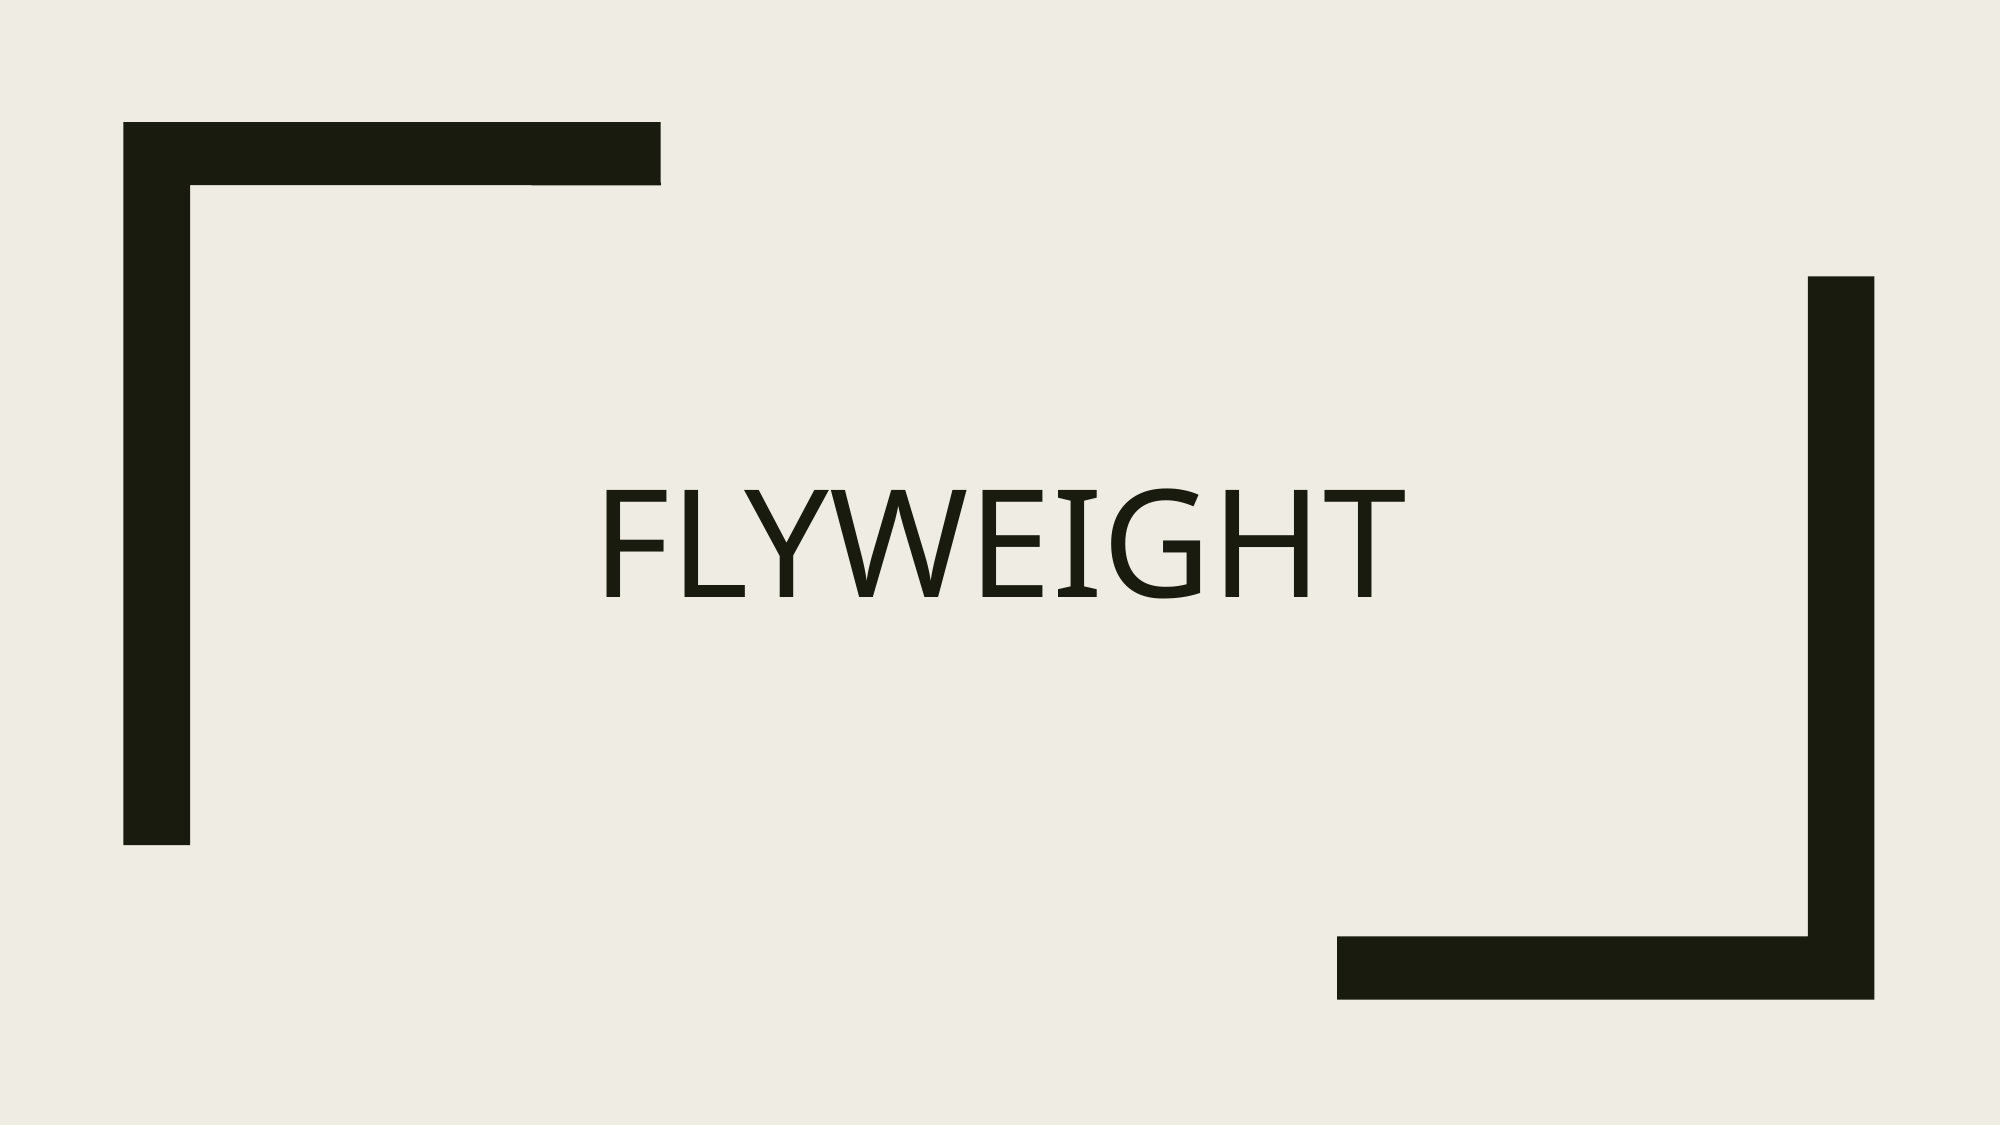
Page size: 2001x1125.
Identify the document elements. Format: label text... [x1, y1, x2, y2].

title Flyweight [314, 293, 1686, 638]
